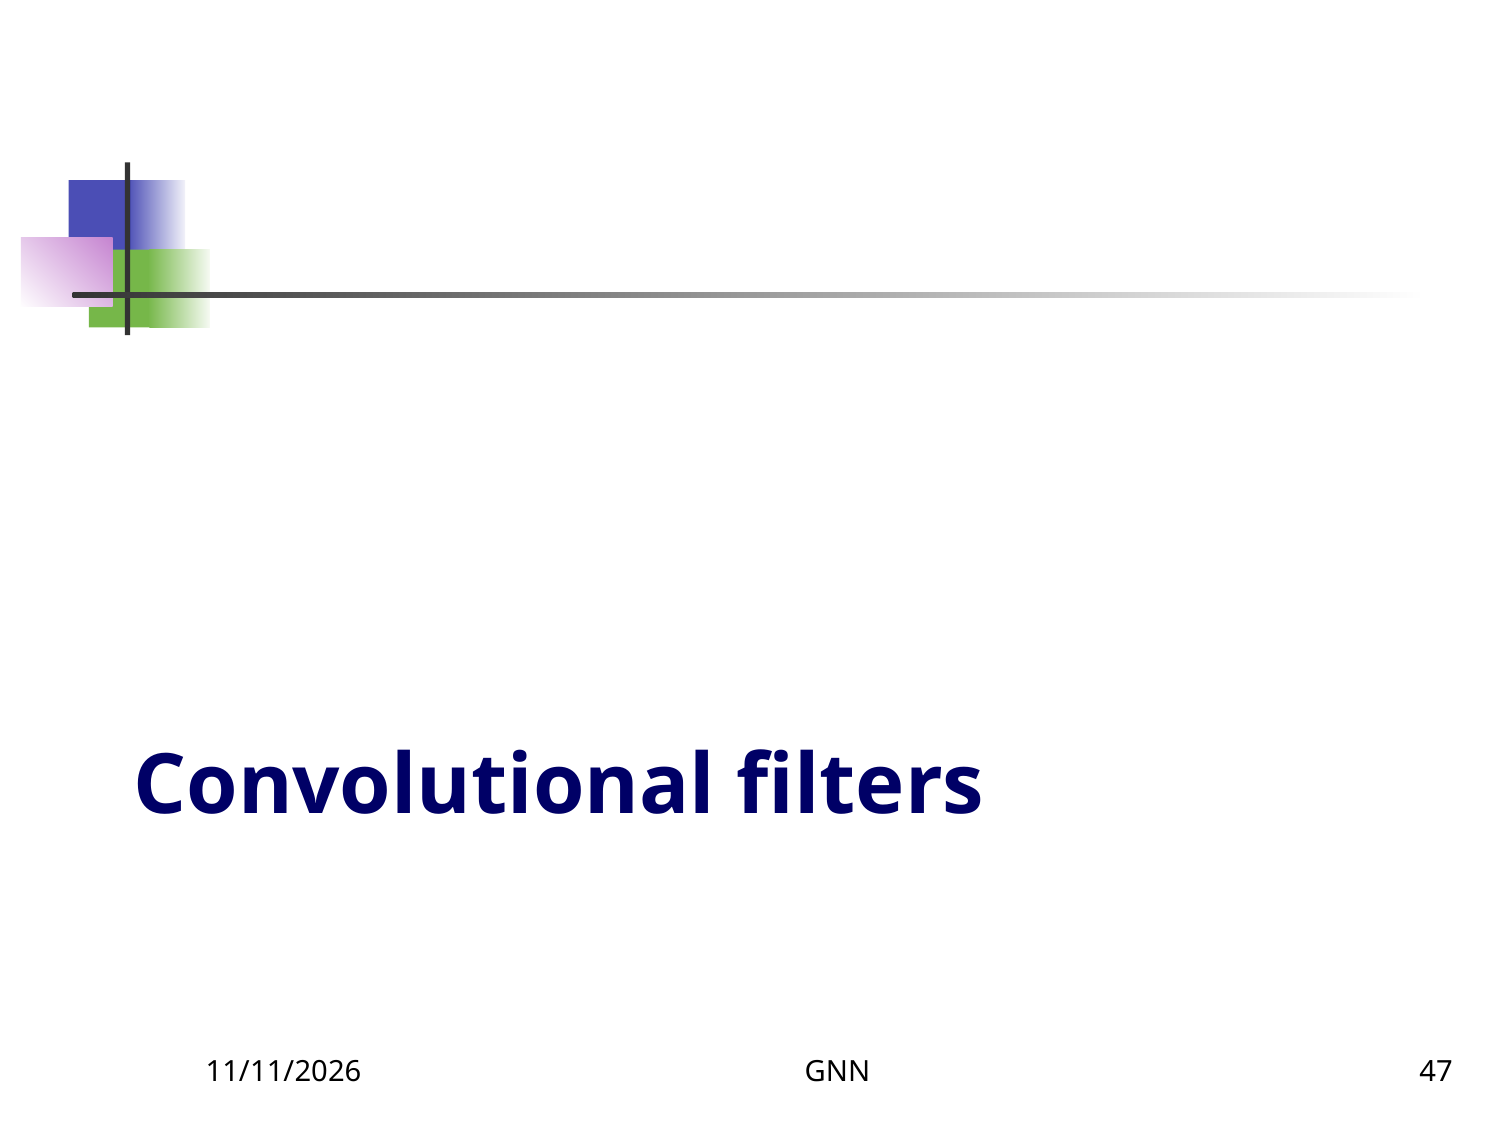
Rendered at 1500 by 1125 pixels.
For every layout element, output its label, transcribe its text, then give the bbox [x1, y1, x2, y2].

title Convolutional filters [118, 722, 1394, 947]
slide_number 47 [1155, 1024, 1468, 1100]
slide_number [190, 1024, 504, 1100]
footer GNN [600, 1024, 1075, 1100]
